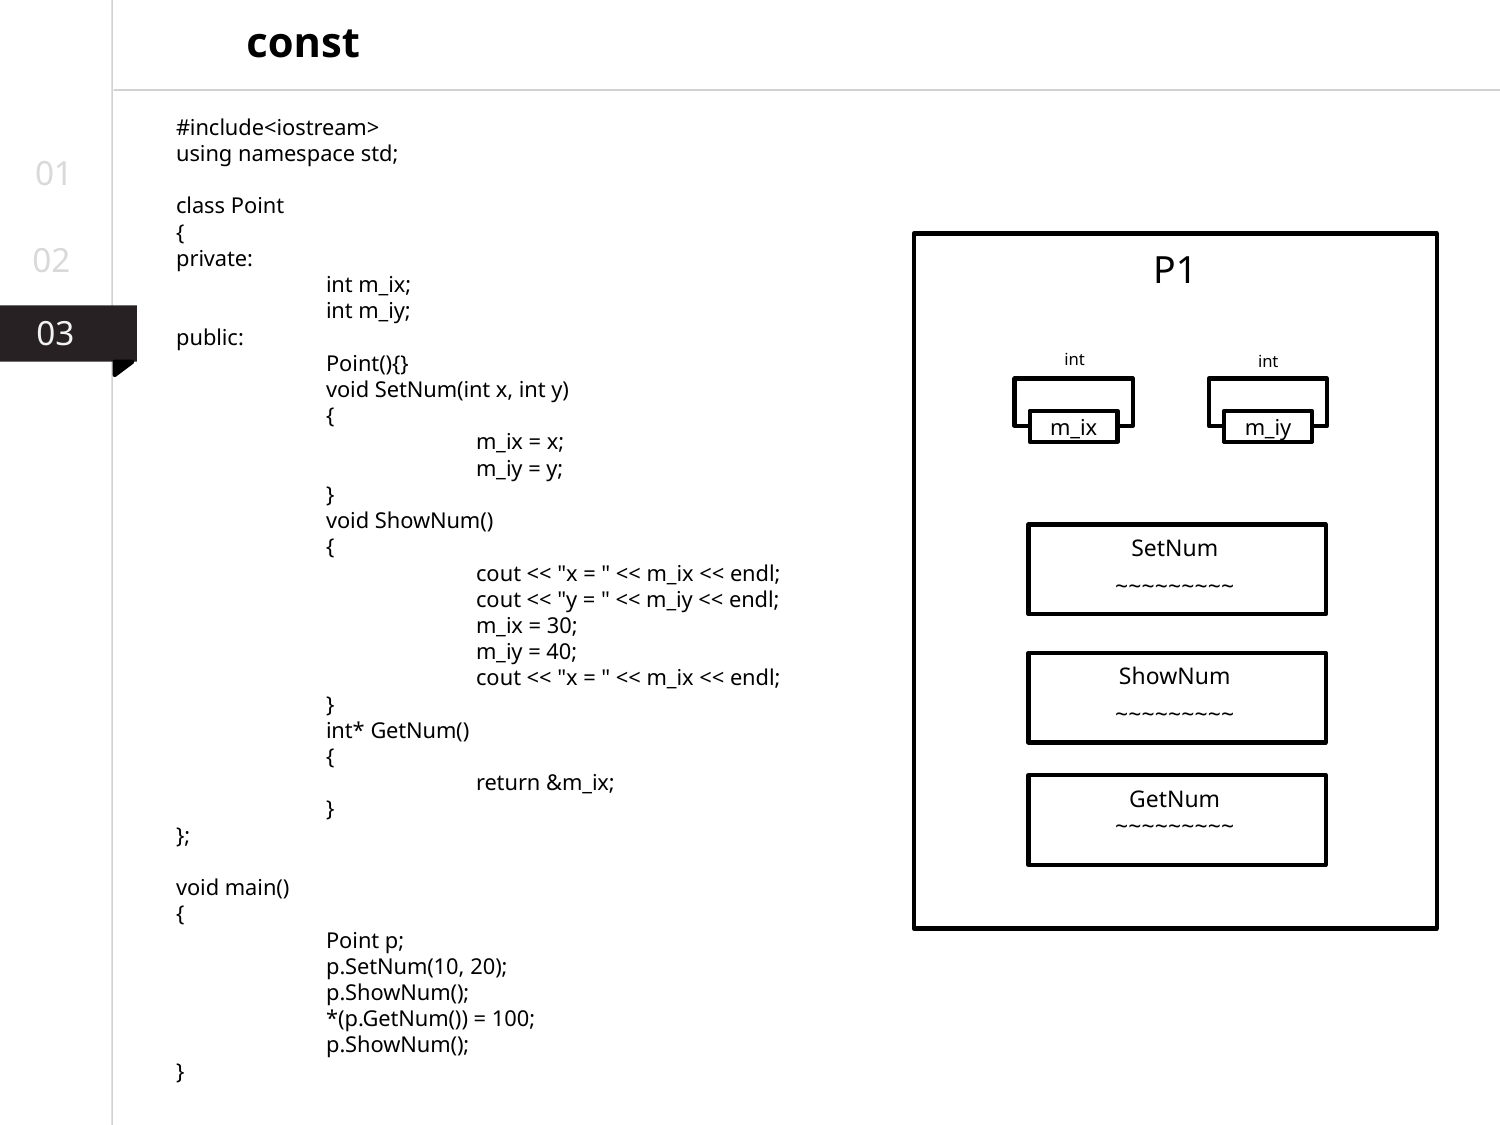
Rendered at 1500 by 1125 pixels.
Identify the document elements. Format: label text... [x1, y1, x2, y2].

text_box [0, 303, 107, 364]
text_box GetNum ~~~~~~~~~ [1081, 777, 1268, 847]
text_box [1026, 773, 1328, 867]
text_box int [1243, 343, 1294, 376]
text_box #include<iostream> using namespace std; class Point { private: int m_ix; int m_iy; public: Point(){} void SetNum(int x, int y) { m_ix = x; m_iy = y; } void ShowNum() { cout << "x = " << m_ix << endl; cout << "y = " << m_iy << endl; m_ix = 30; m_iy = 40; cout << "x = " << m_ix << endl; } int* GetNum() { return &m_ix; } }; void main() { Point p; p.SetNum(10, 20); p.ShowNum(); *(p.GetNum()) = 100; p.ShowNum(); } [161, 106, 1363, 1091]
text_box 01 [20, 144, 107, 200]
text_box P1 [912, 231, 1439, 931]
text_box [117, 303, 139, 364]
text_box [1026, 522, 1328, 616]
text_box 02 [17, 231, 92, 287]
text_box SetNum ~~~~~~~~~ [1081, 526, 1268, 607]
text_box 02 [17, 364, 92, 369]
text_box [1014, 378, 1133, 443]
text_box ShowNum ~~~~~~~~~ [1081, 654, 1268, 735]
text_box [1208, 378, 1328, 443]
text_box 03 [21, 304, 107, 360]
text_box const [121, 8, 485, 74]
text_box int [1049, 341, 1100, 376]
text_box [117, 359, 135, 376]
text_box [1026, 651, 1328, 745]
